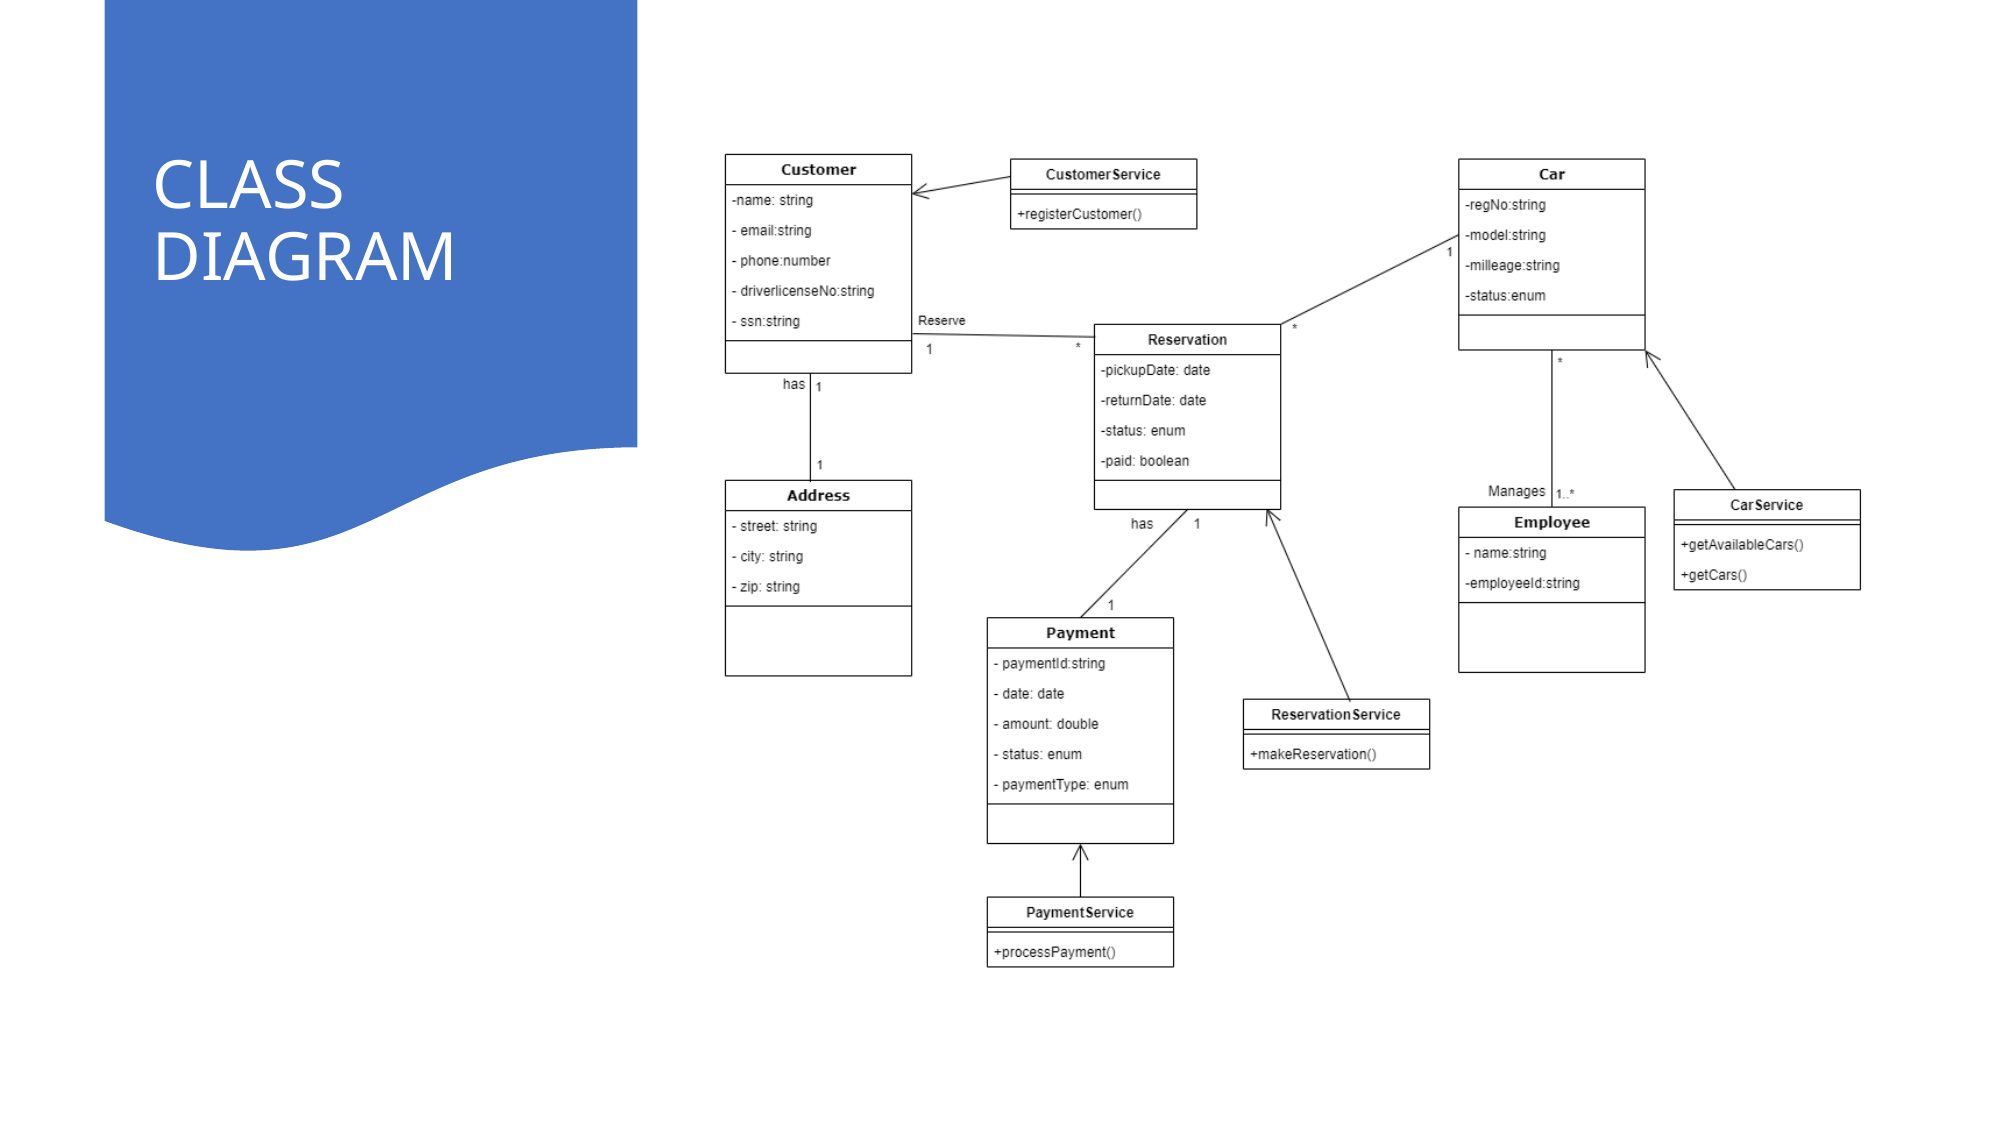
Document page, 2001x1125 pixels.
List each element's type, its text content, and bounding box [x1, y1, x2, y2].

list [690, 119, 1896, 1006]
text_box [103, 0, 639, 552]
title CLASS DIAGRAM [137, 28, 604, 417]
